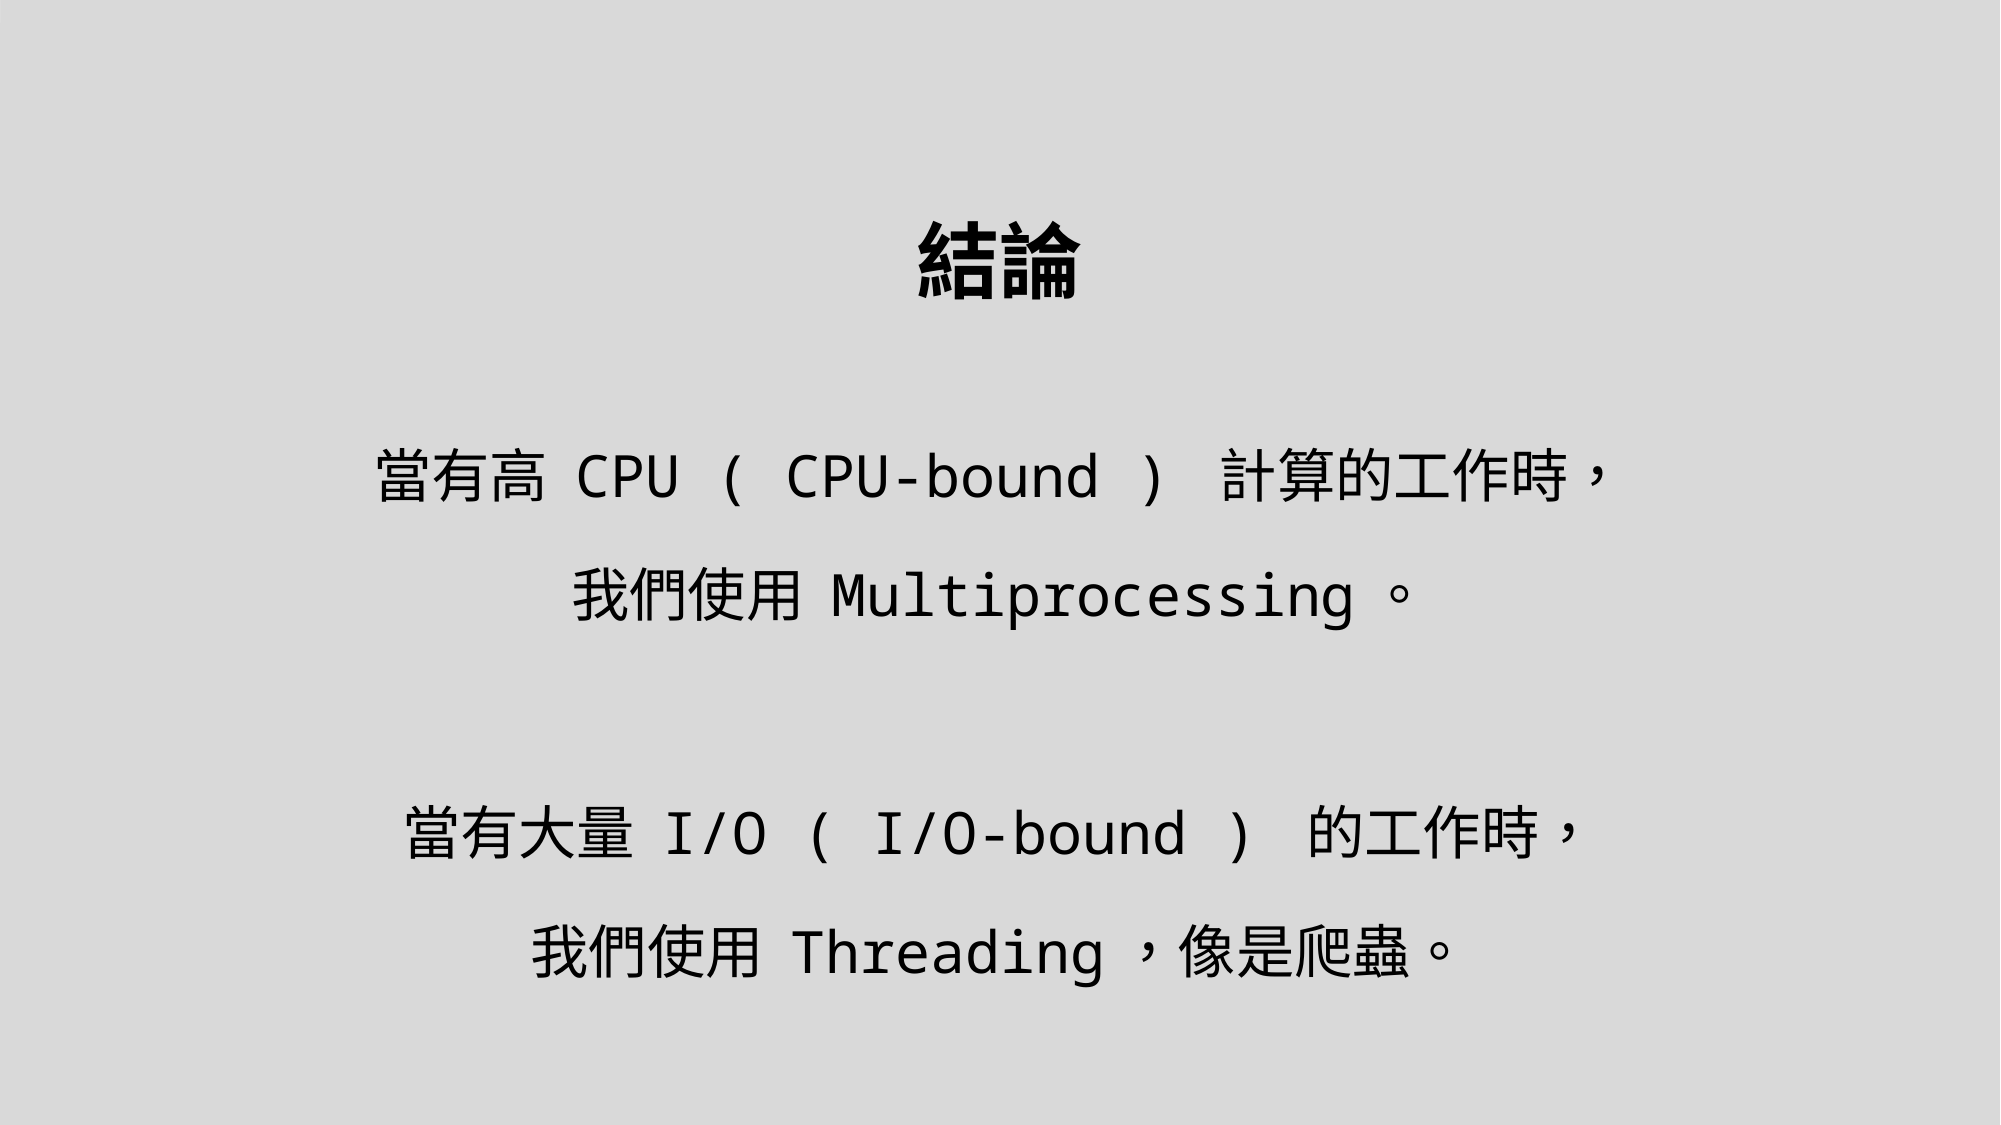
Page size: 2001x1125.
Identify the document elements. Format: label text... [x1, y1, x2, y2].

text_box 當有高 CPU ( CPU-bound ) 計算的工作時， 我們使用 Multiprocessing。 當有大量 I/O ( I/O-bound ) 的工作時， 我們使用 Threading，像是爬蟲。 [0, 280, 2000, 993]
text_box 結論 [0, 177, 2000, 280]
